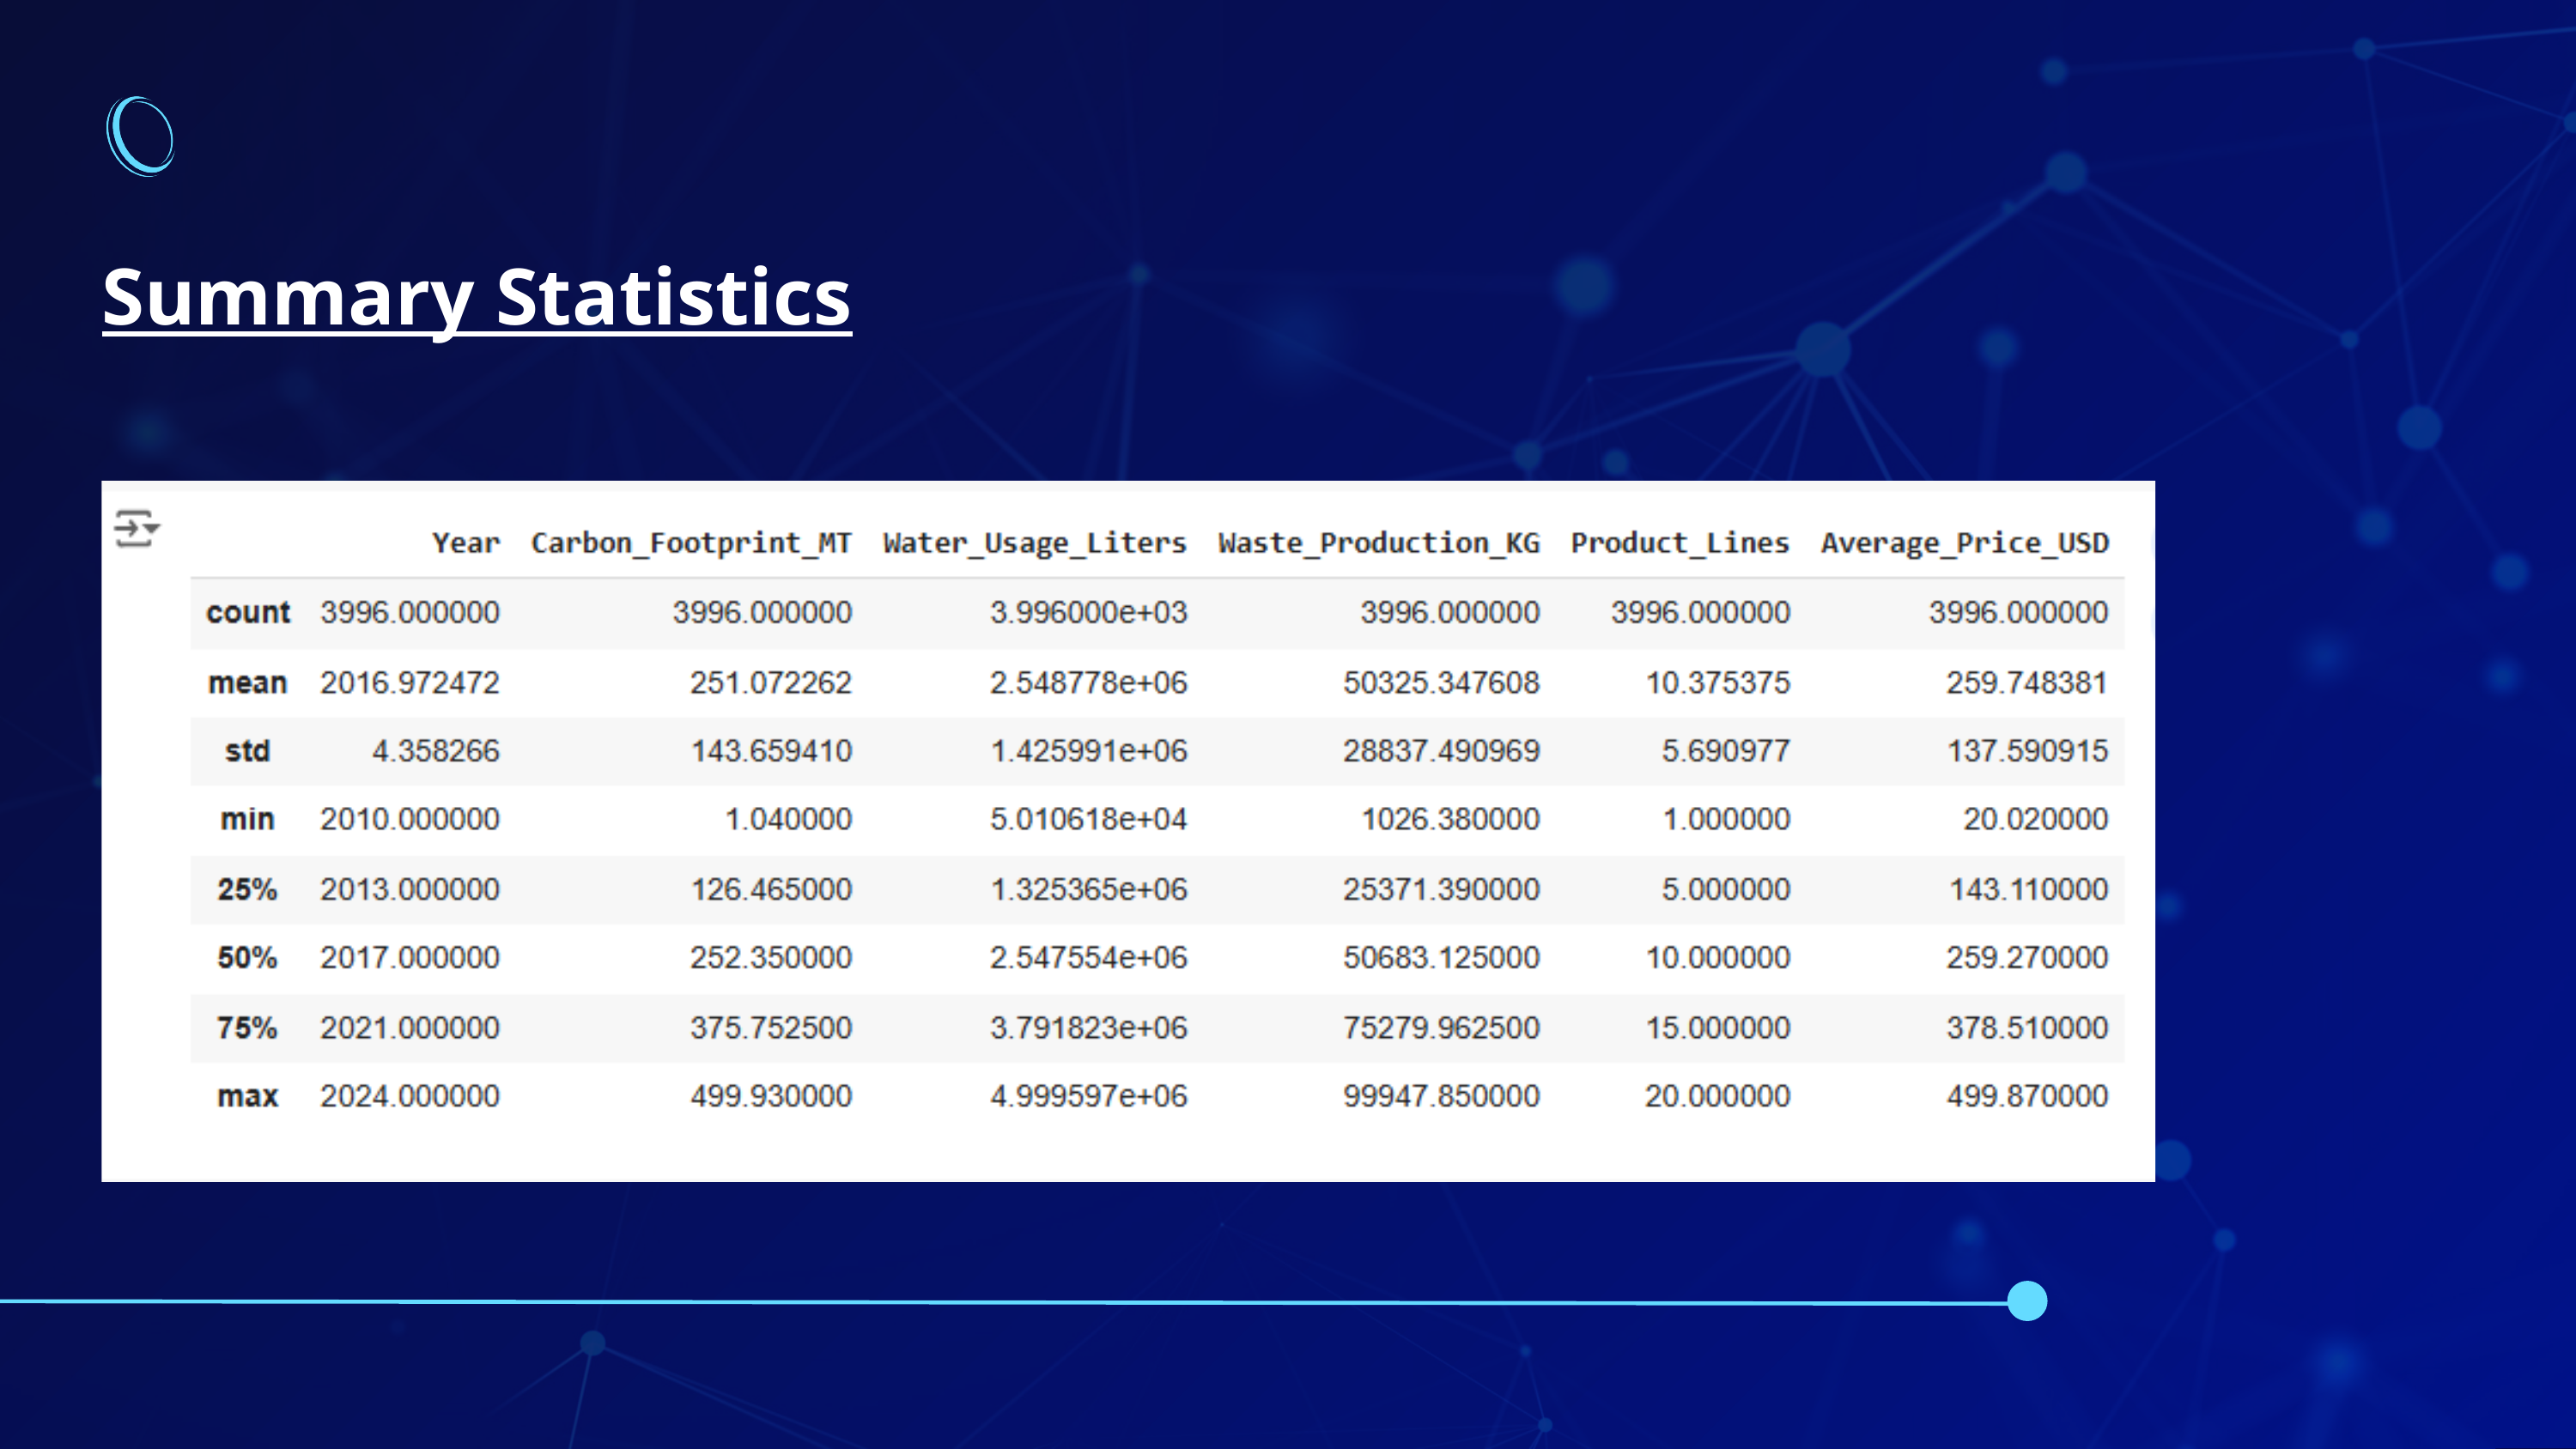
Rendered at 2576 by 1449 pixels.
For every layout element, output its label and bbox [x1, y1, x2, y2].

text_box [0, 0, 2576, 1449]
text_box [2007, 1280, 2048, 1322]
